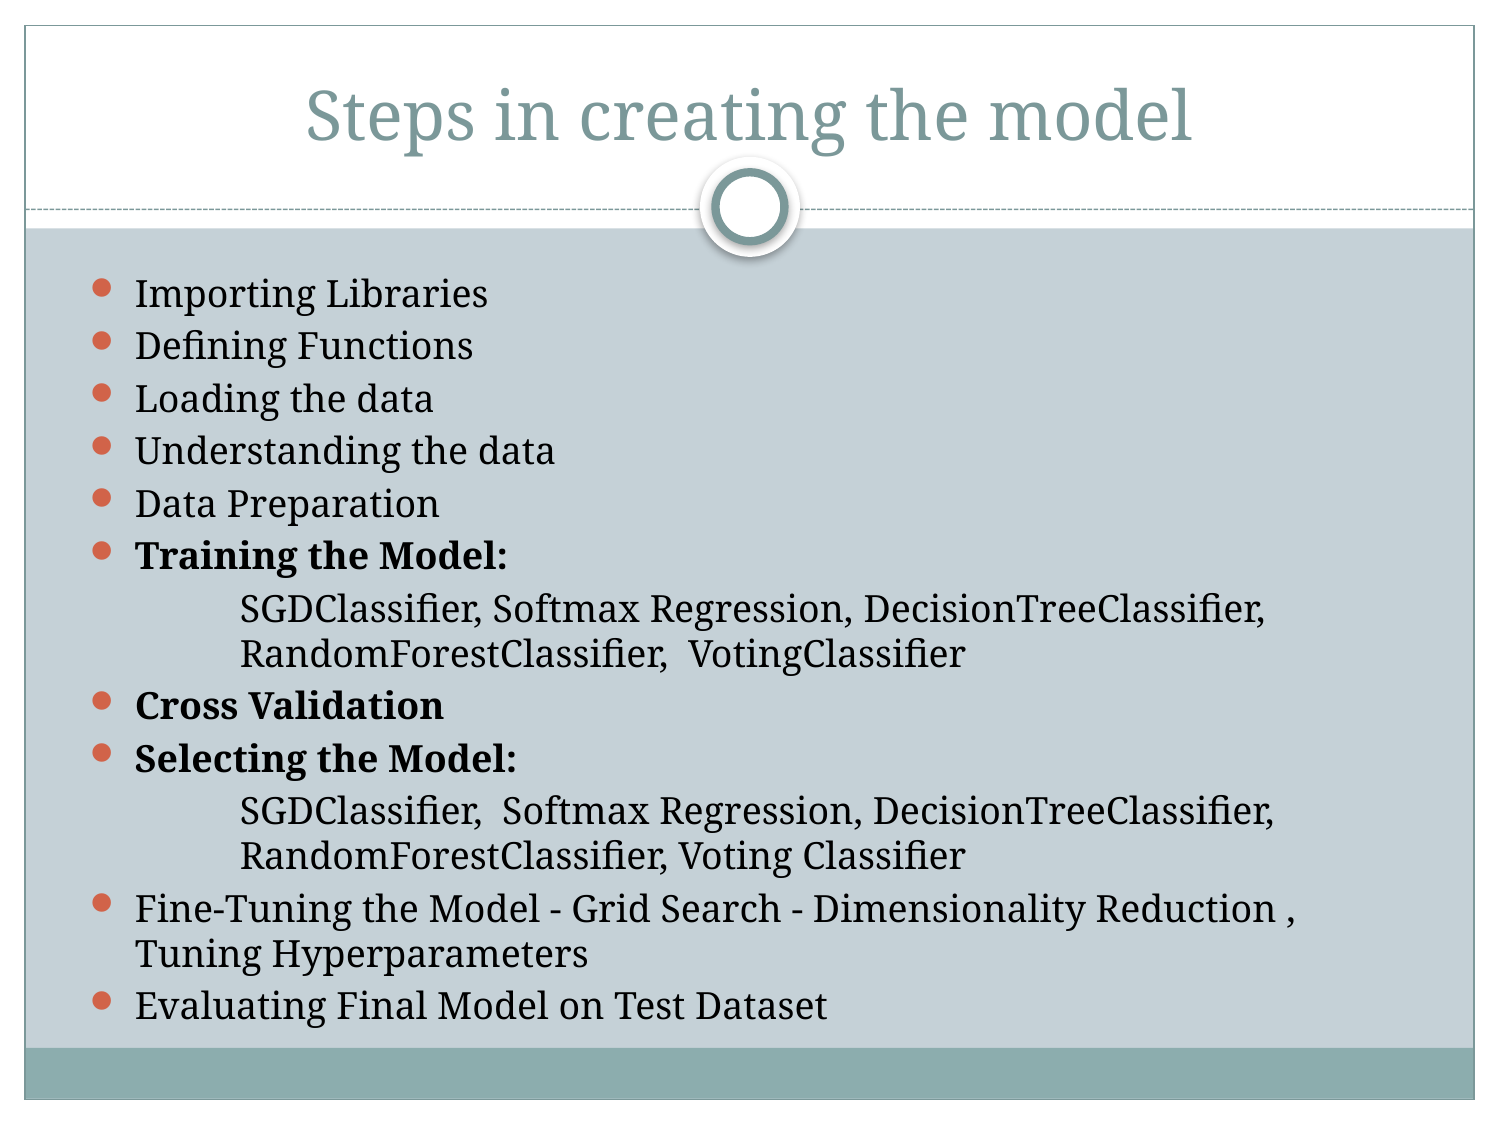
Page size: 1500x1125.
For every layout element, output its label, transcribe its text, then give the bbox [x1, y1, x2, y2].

list Importing Libraries Defining Functions Loading the data Understanding the data Data Preparation Training the Model: SGDClassifier, Softmax Regression, DecisionTreeClassifier, RandomForestClassifier, VotingClassifier Cross Validation Selecting the Model: SGDClassifier, Softmax Regression, DecisionTreeClassifier, RandomForestClassifier, Voting Classifier Fine-Tuning the Model - Grid Search - Dimensionality Reduction , Tuning Hyperparameters Evaluating Final Model on Test Dataset [75, 262, 1425, 1094]
title Steps in creating the model [49, 37, 1450, 162]
